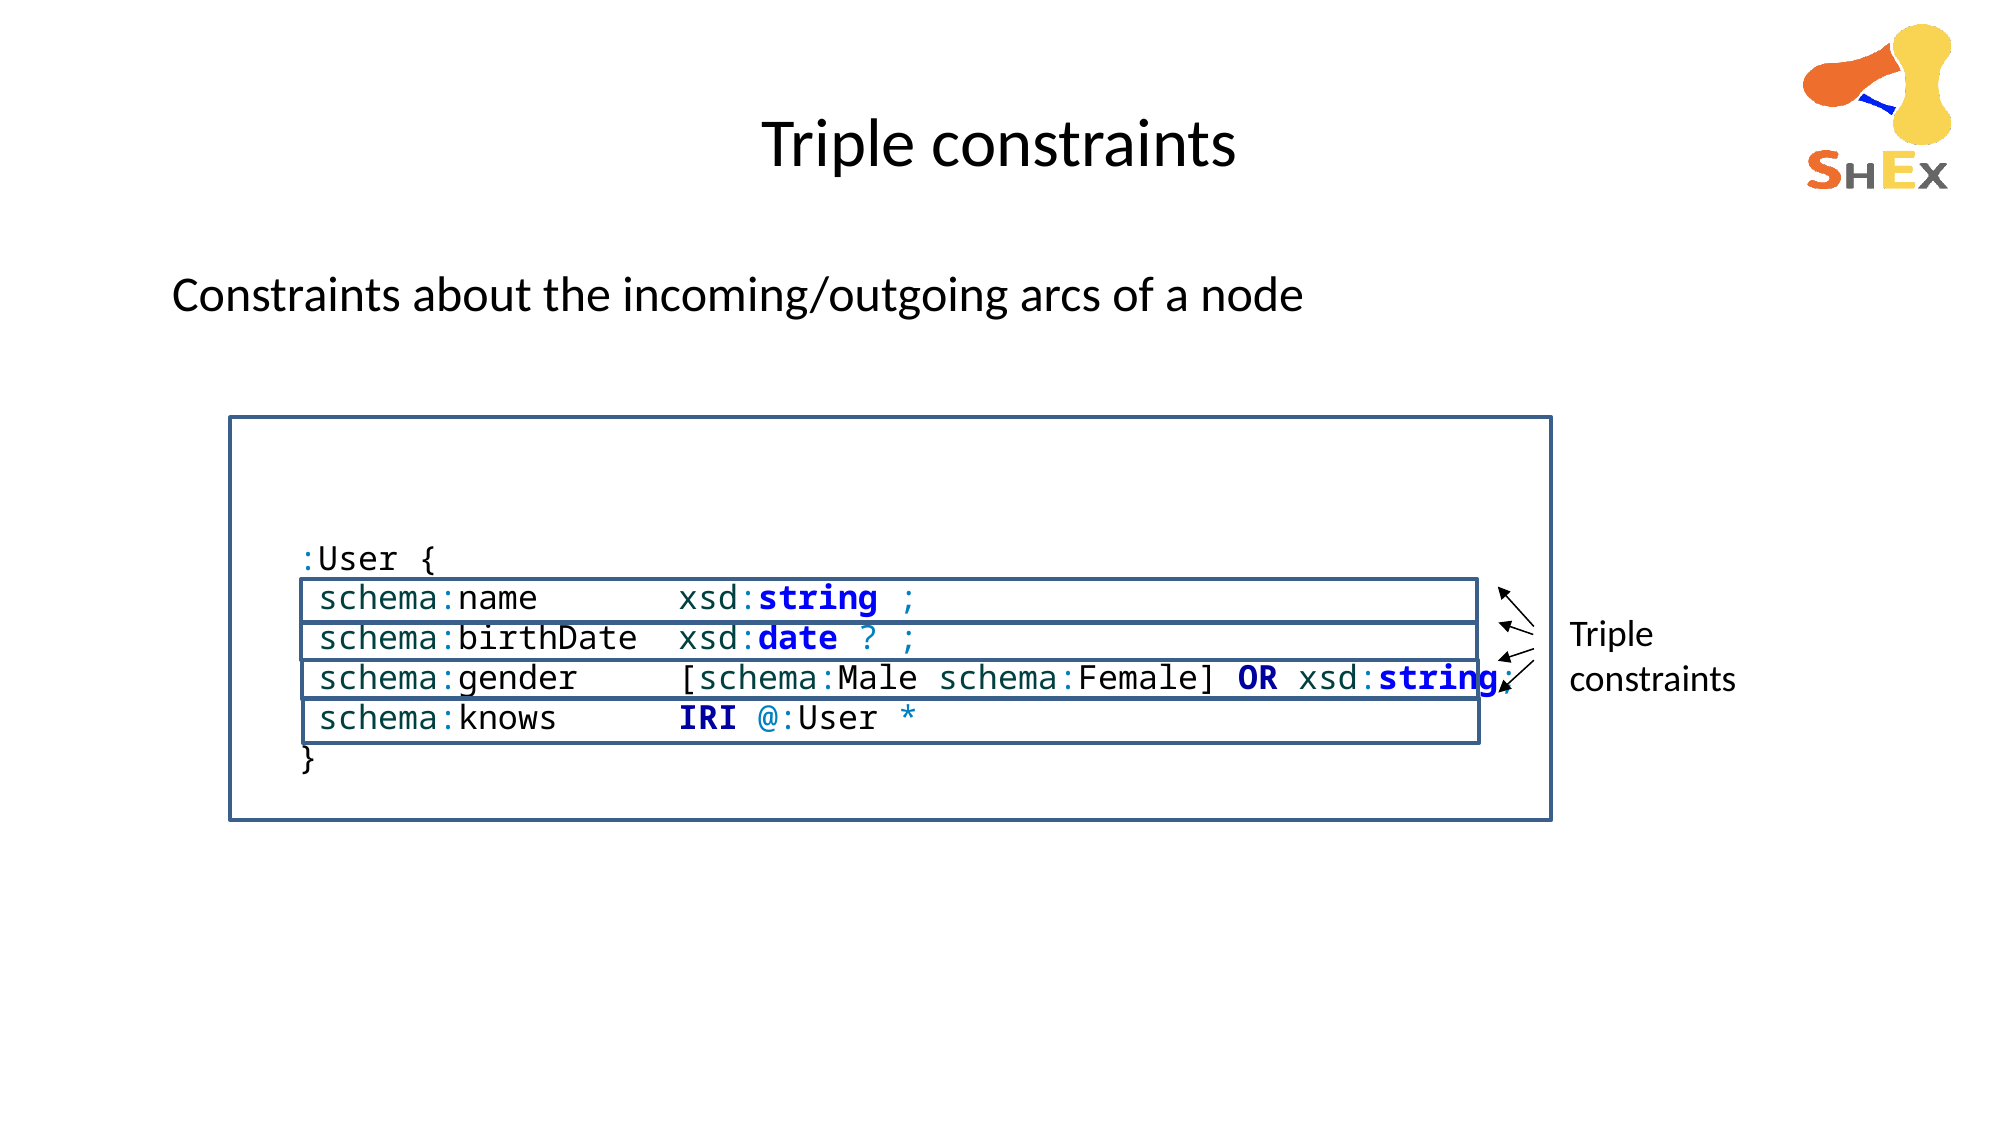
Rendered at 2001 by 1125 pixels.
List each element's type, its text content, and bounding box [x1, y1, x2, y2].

text_box [299, 577, 1479, 620]
text_box Triple constraints [1554, 601, 1752, 707]
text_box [1498, 668, 1535, 693]
text_box [299, 620, 1479, 662]
list Constraints about the incoming/outgoing arcs of a node [157, 253, 1508, 350]
text_box [300, 658, 1480, 701]
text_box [1497, 648, 1535, 661]
picture [1803, 24, 1951, 189]
text_box [228, 415, 1553, 822]
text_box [1498, 622, 1534, 635]
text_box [1497, 586, 1535, 622]
title Triple constraints [99, 45, 1900, 233]
text_box [301, 696, 1481, 745]
